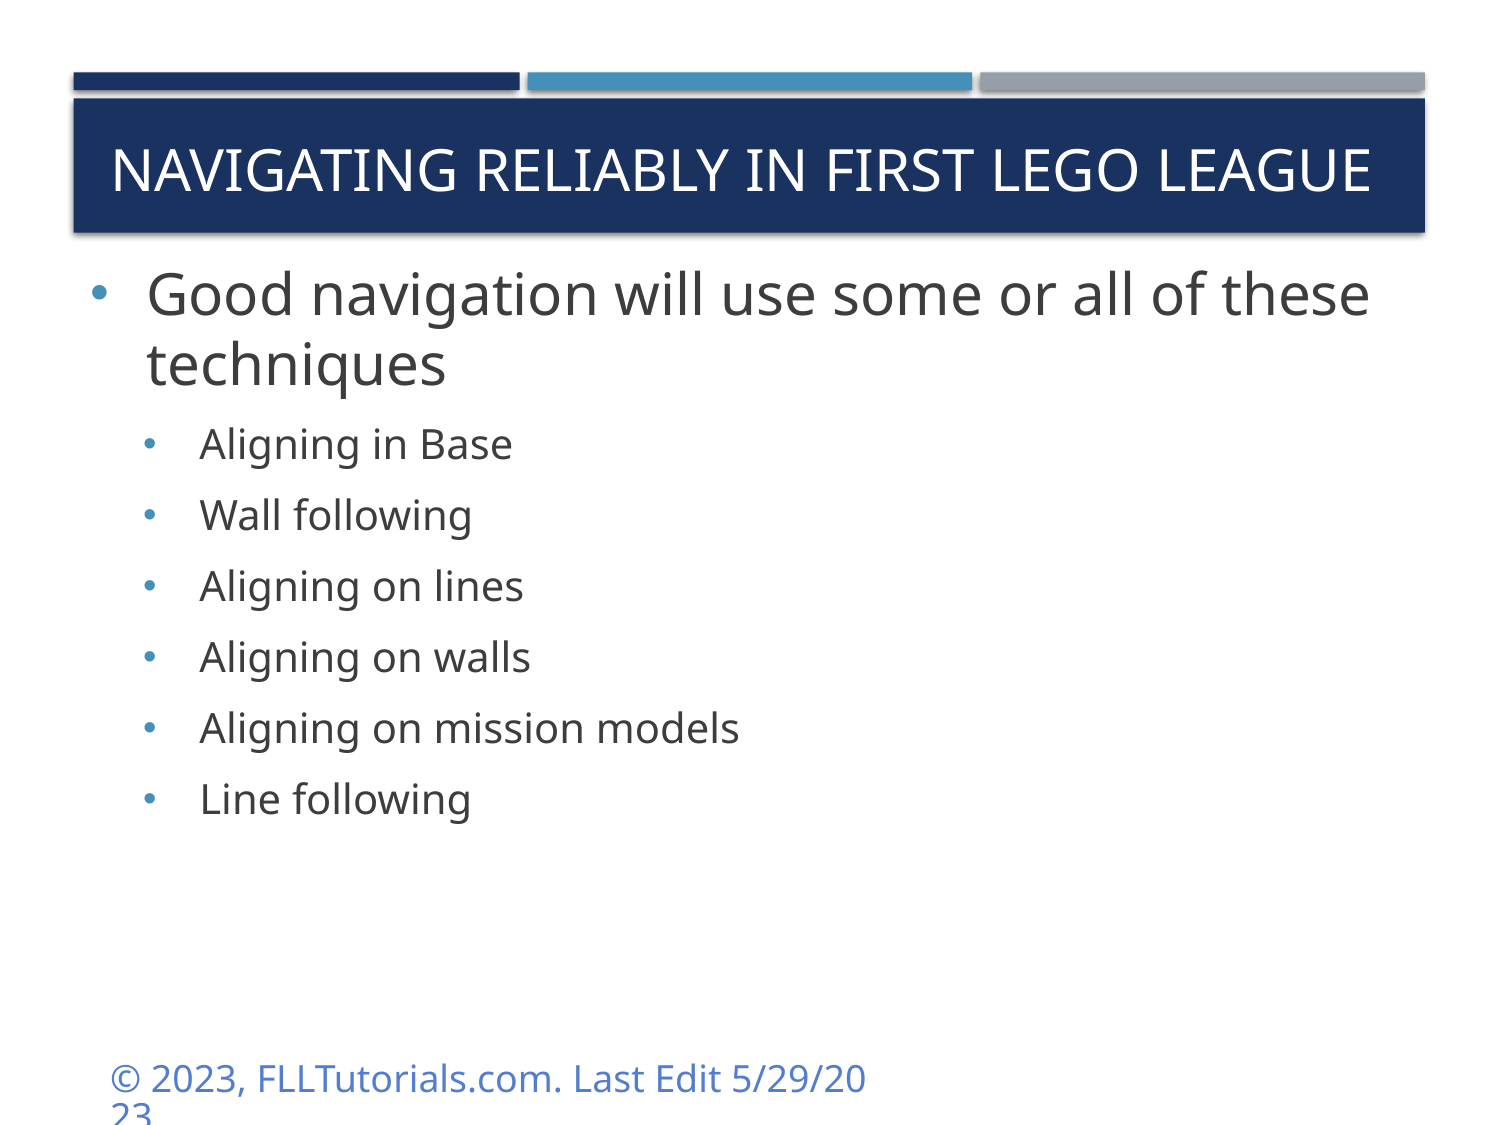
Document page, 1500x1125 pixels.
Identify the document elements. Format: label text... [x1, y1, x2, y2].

title Navigating reliably in FIRST LEGO League [95, 112, 1406, 211]
list Good navigation will use some or all of these techniques Aligning in Base Wall following Aligning on lines Aligning on walls Aligning on mission models Line following [75, 250, 1430, 968]
footer © 2023, FLLTutorials.com. Last Edit 5/29/2023 [95, 1047, 895, 1108]
